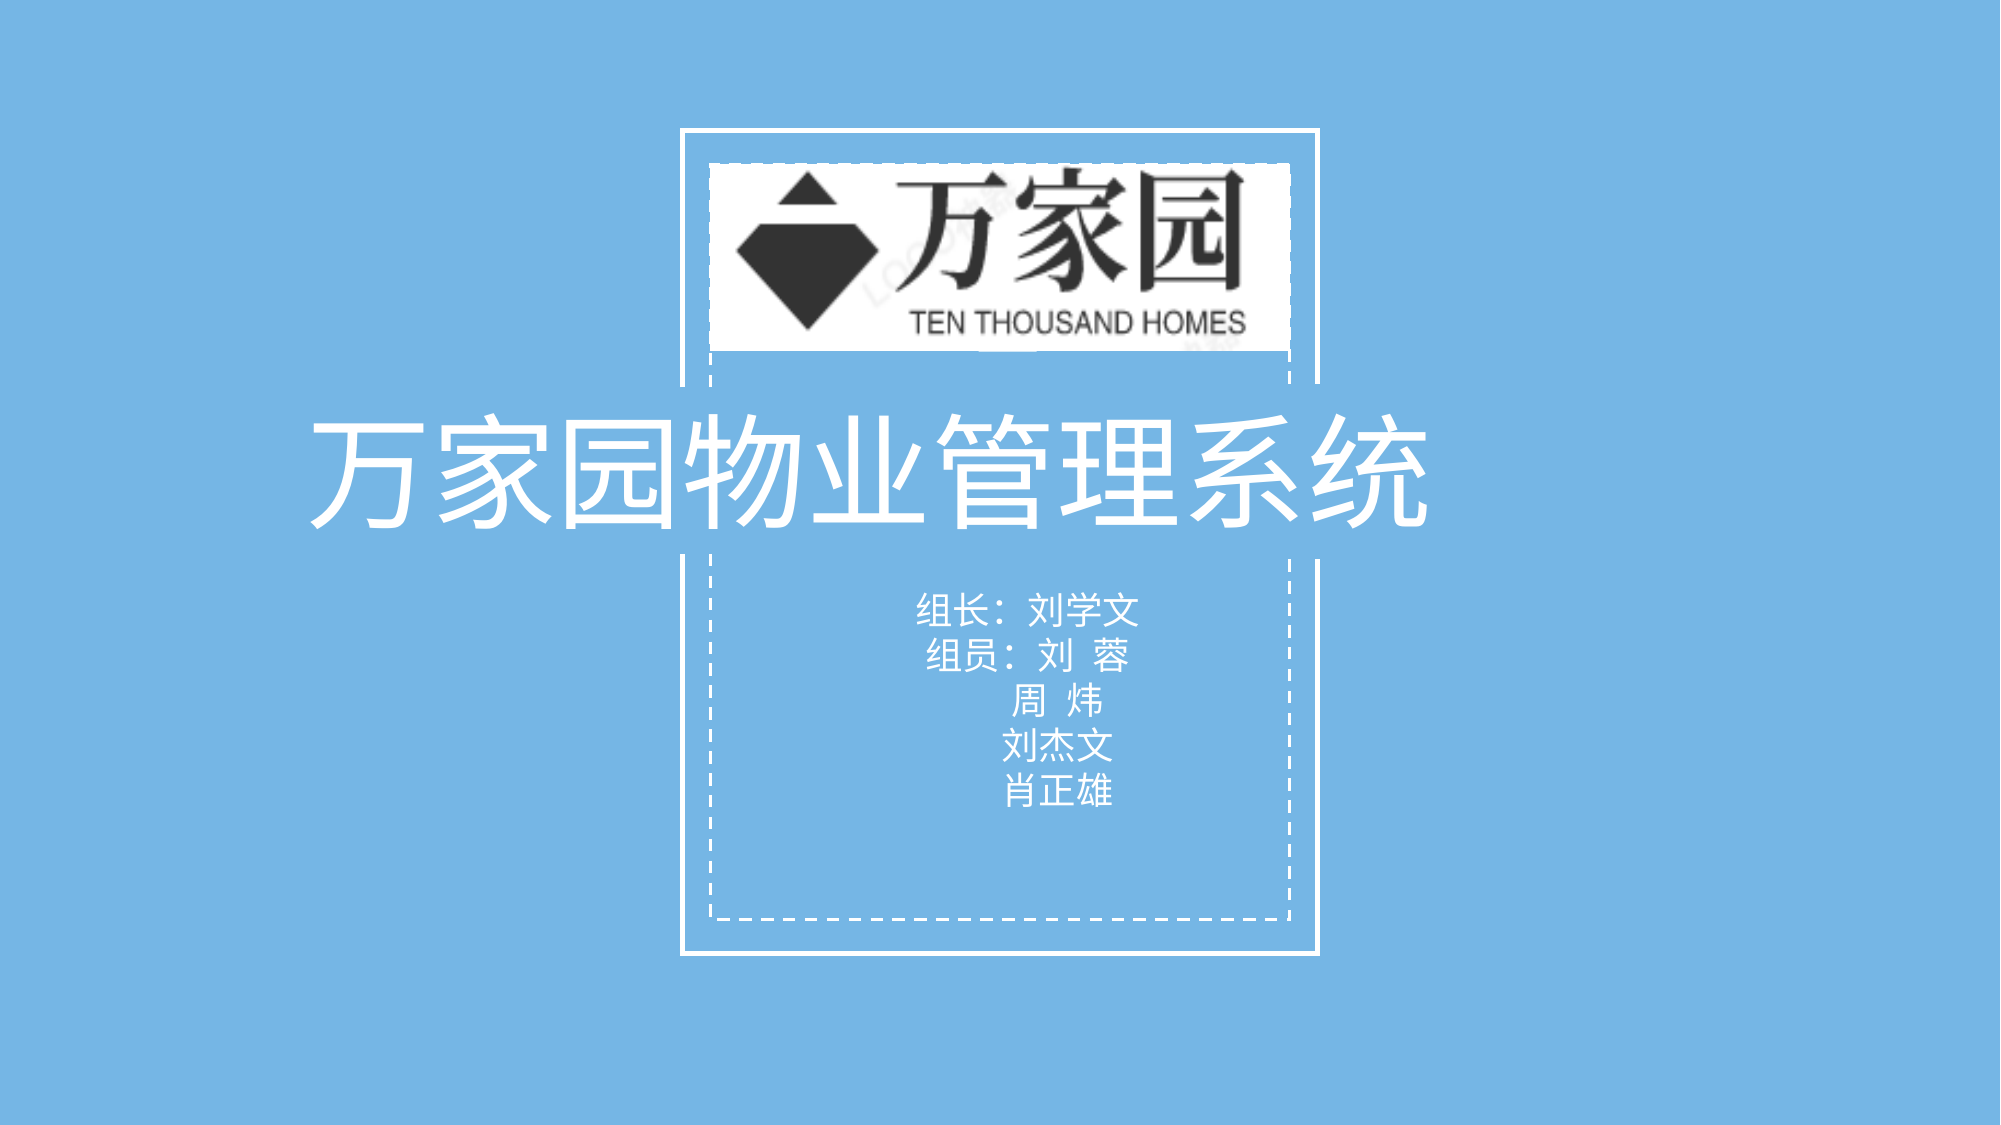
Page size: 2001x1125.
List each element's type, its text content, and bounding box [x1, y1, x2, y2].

text_box [709, 553, 1291, 921]
text_box 万家园物业管理系统 [292, 387, 1752, 553]
text_box [709, 347, 1291, 388]
text_box [682, 553, 1318, 955]
text_box [682, 130, 1318, 387]
text_box 组长：刘学文 组员：刘 蓉 周 炜 刘杰文 肖正雄 [865, 579, 1190, 820]
picture [710, 164, 1290, 351]
